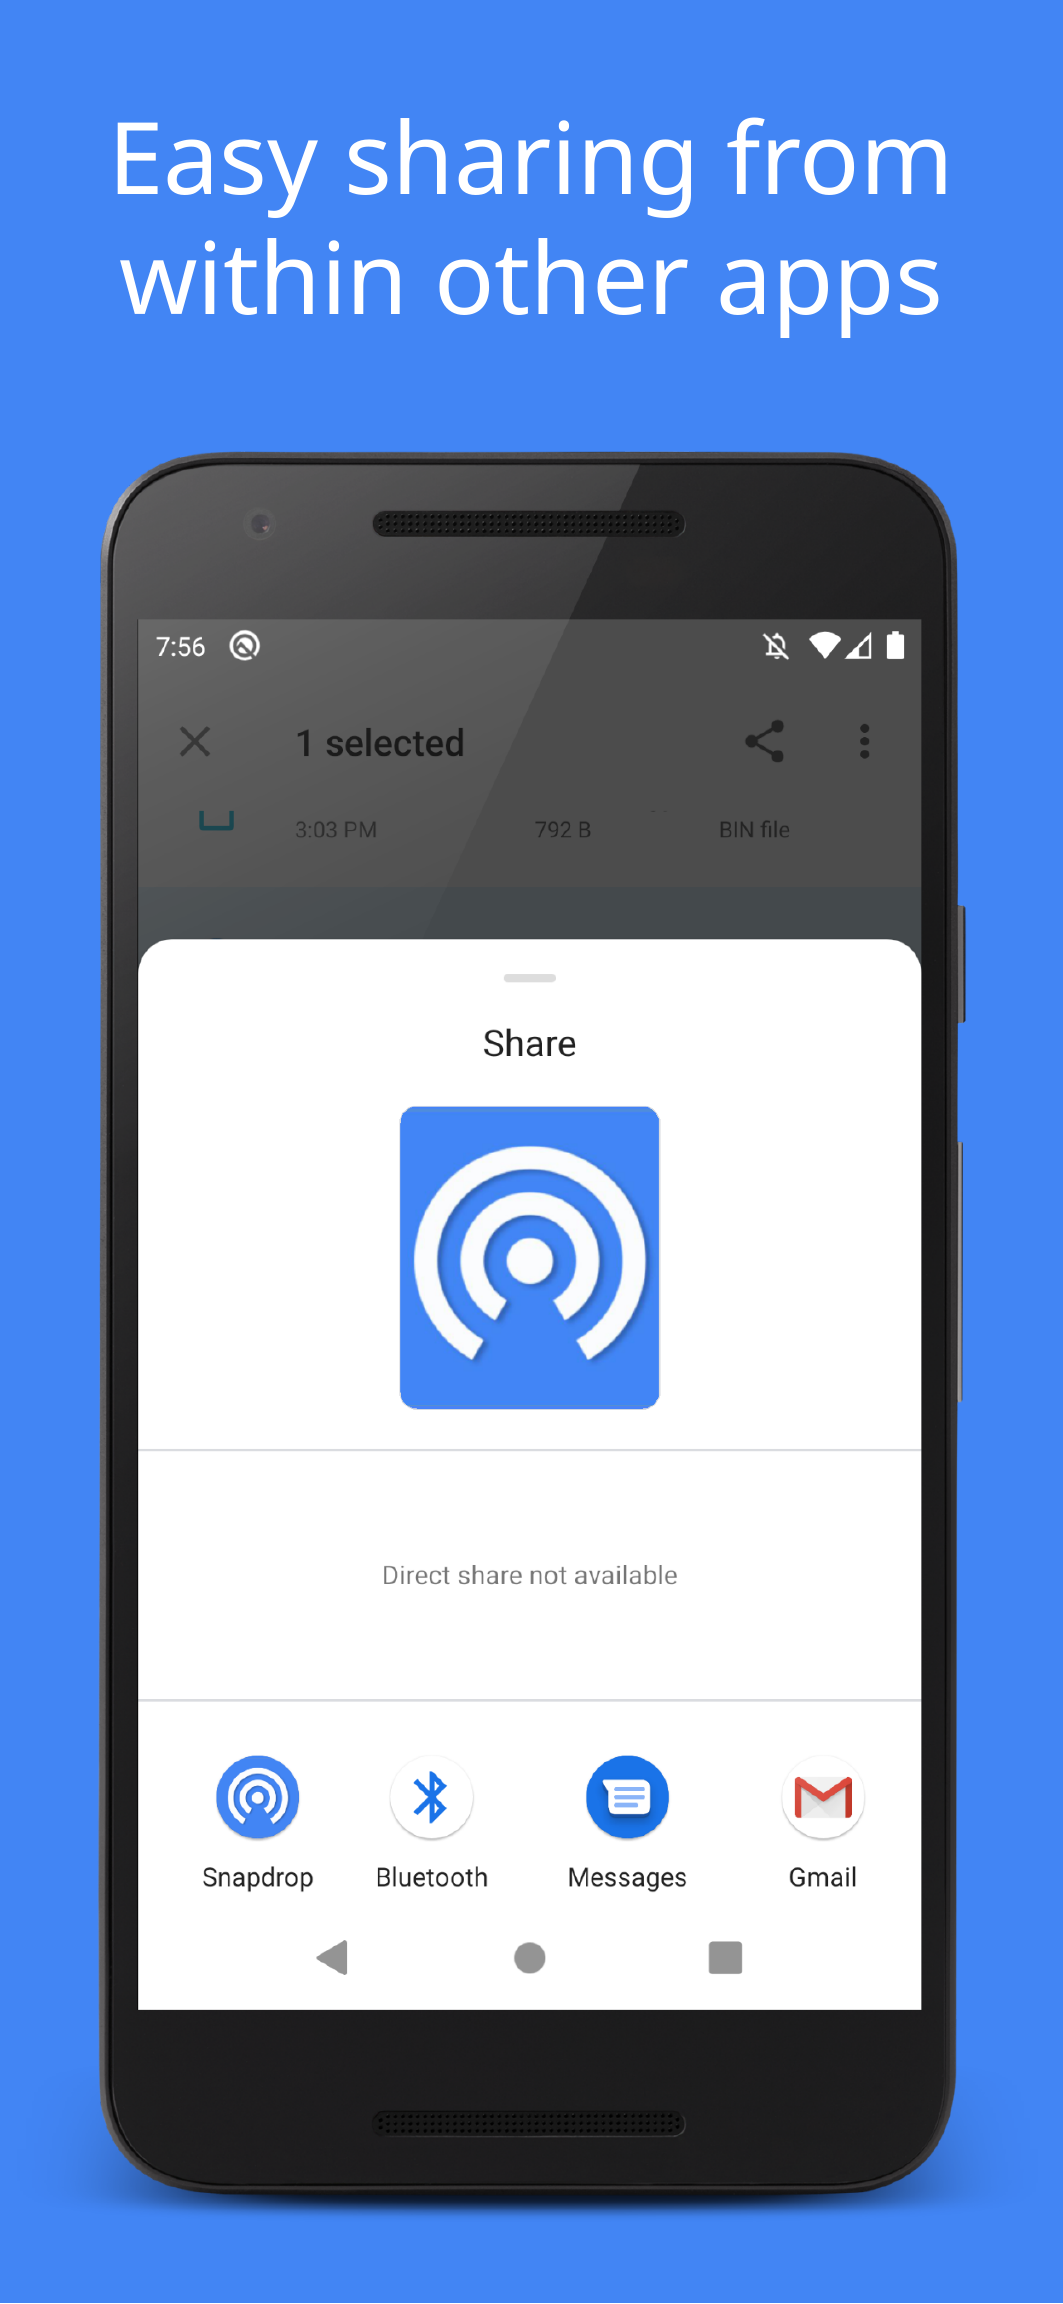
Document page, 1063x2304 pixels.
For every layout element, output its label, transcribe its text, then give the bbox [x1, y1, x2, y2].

text_box Easy sharing from within other apps [0, 87, 1063, 268]
picture [0, 268, 1063, 2304]
